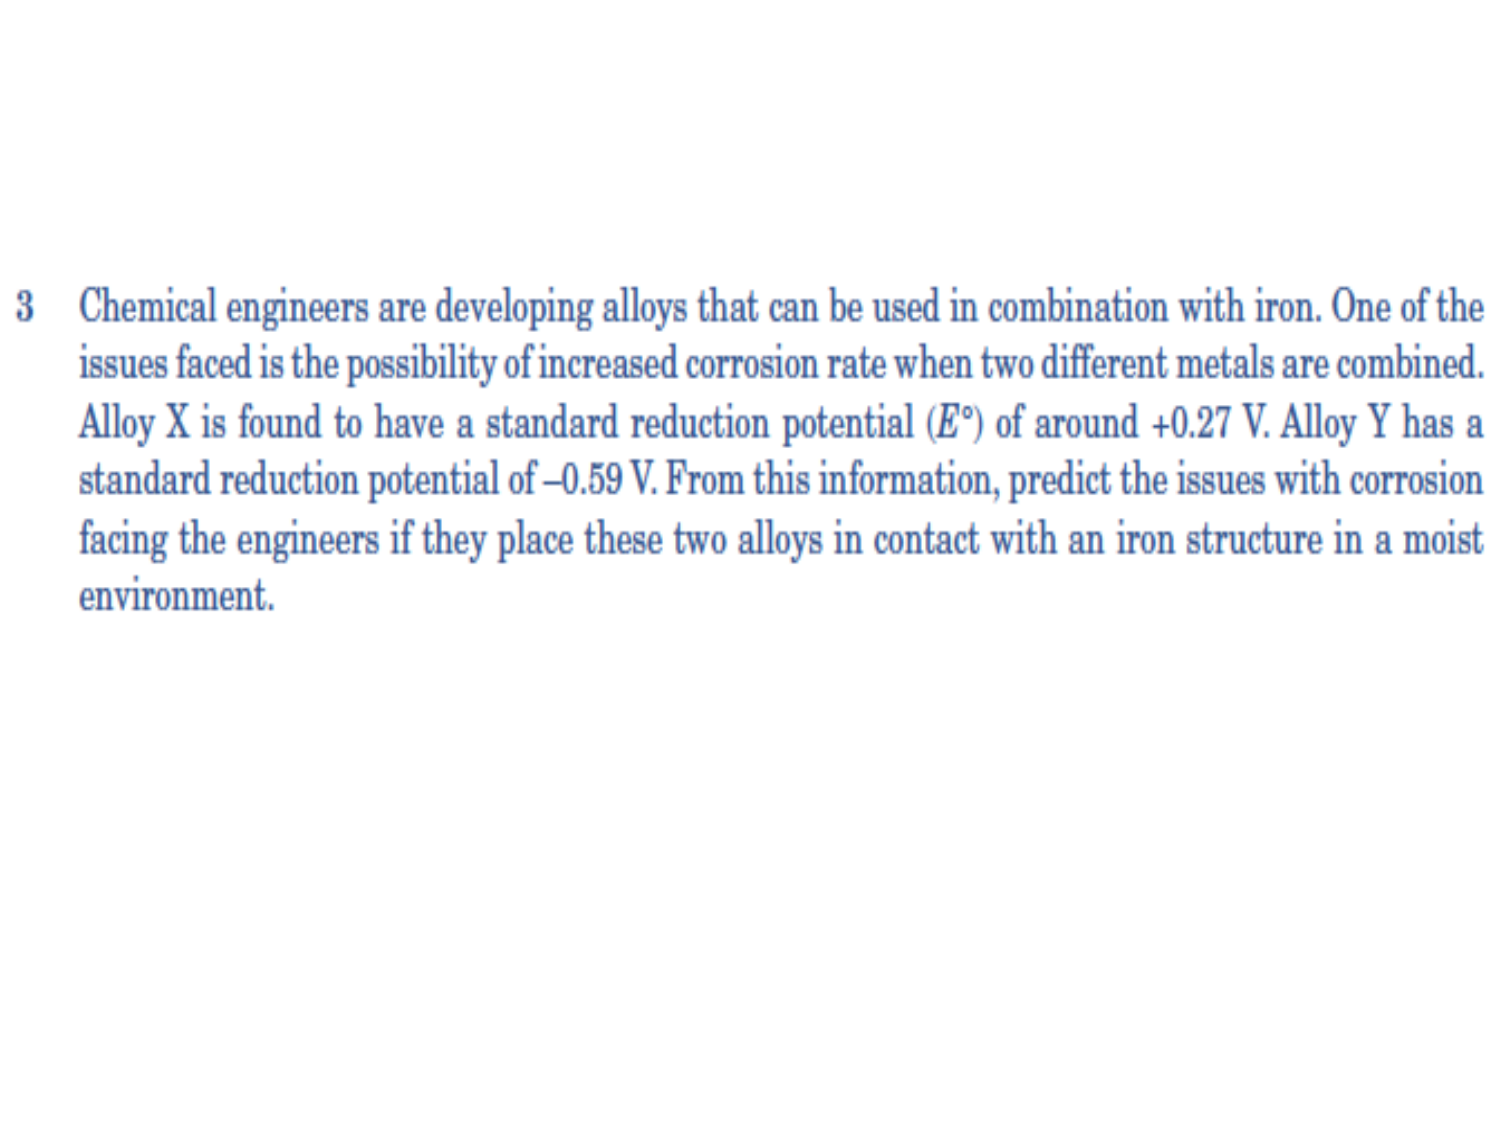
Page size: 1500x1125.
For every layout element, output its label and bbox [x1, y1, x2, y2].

picture [0, 266, 1500, 630]
